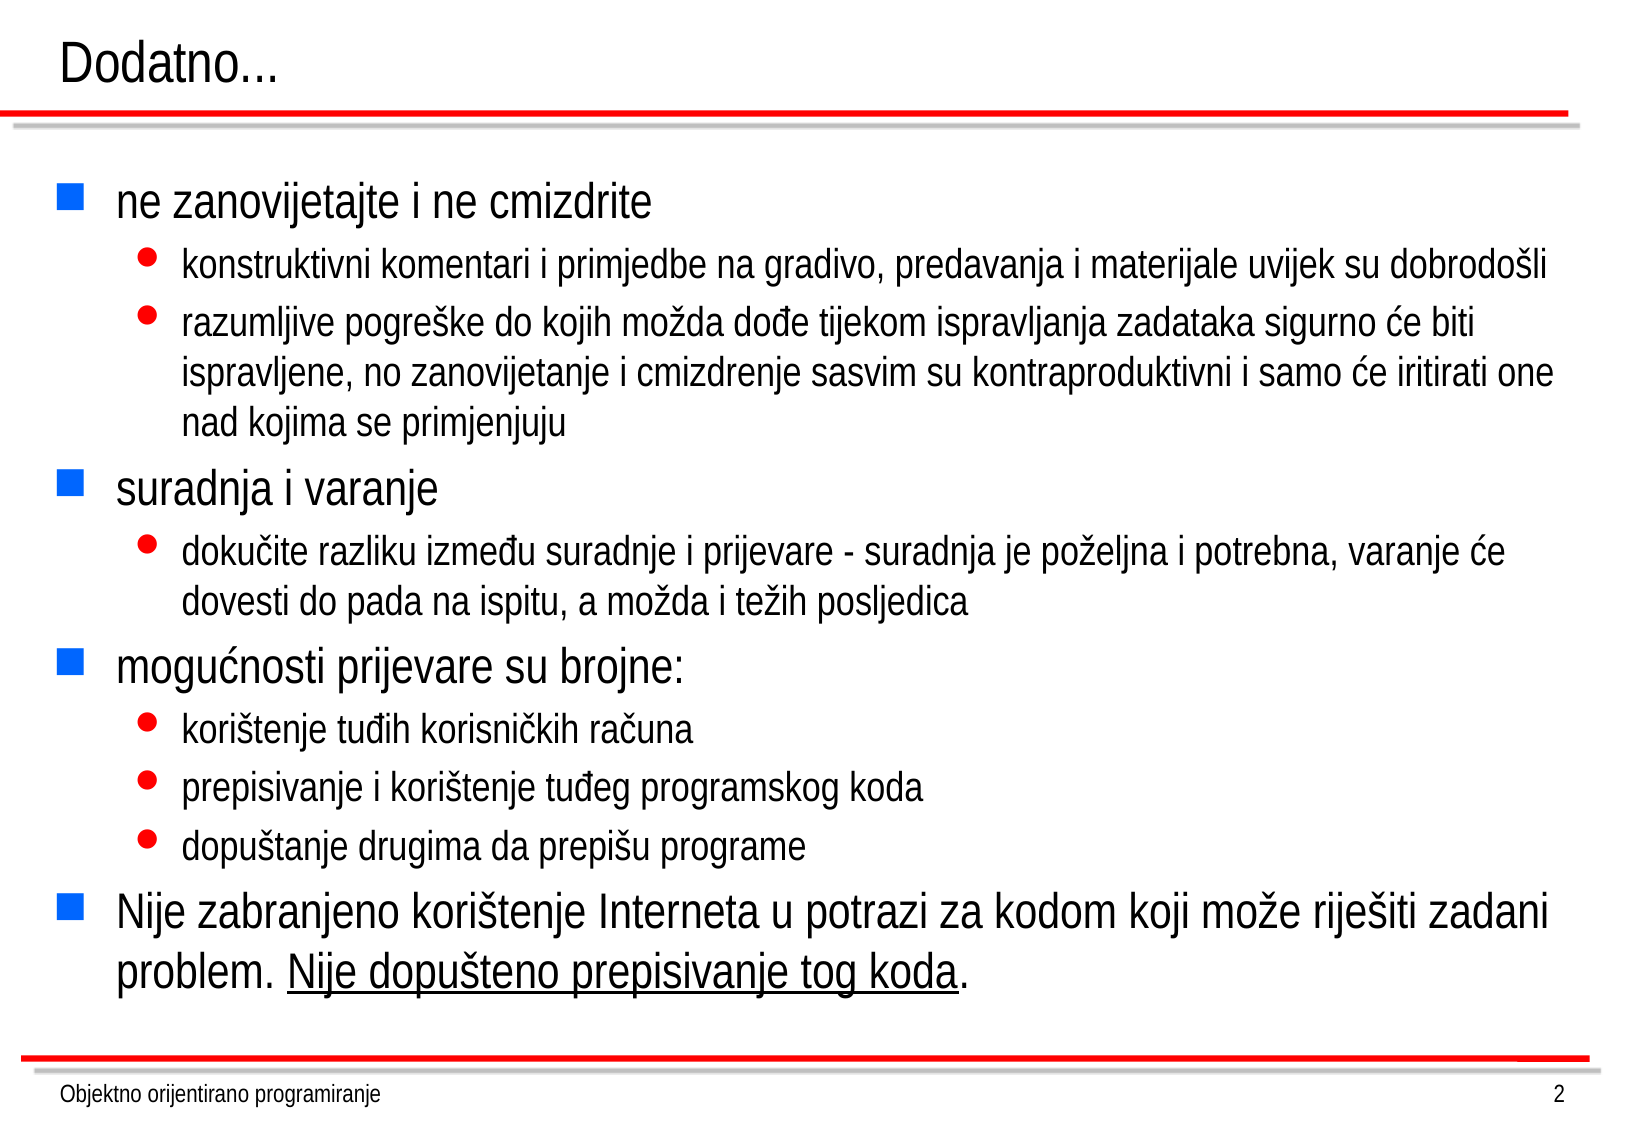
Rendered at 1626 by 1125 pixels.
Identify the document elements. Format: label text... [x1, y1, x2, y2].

slide_number 2 [1164, 1070, 1581, 1107]
footer Objektno orijentirano programiranje [44, 1070, 612, 1107]
list ne zanovijetajte i ne cmizdrite konstruktivni komentari i primjedbe na gradivo, predavanja i materijale uvijek su dobrodošli razumljive pogreške do kojih možda dođe tijekom ispravljanja zadataka sigurno će biti ispravljene, no zanovijetanje i cmizdrenje sasvim su kontraproduktivni i samo će iritirati one nad kojima se primjenjuju suradnja i varanje dokučite razliku između suradnje i prijevare - suradnja je poželjna i potrebna, varanje će dovesti do pada na ispitu, a možda i težih posljedica mogućnosti prijevare su brojne: korištenje tuđih korisničkih računa prepisivanje i korištenje tuđeg programskog koda dopuštanje drugima da prepišu programe Nije zabranjeno korištenje Interneta u potrazi za kodom koji može riješiti zadani problem. Nije dopušteno prepisivanje tog koda. [44, 160, 1581, 1036]
title Dodatno... [44, 0, 1569, 102]
